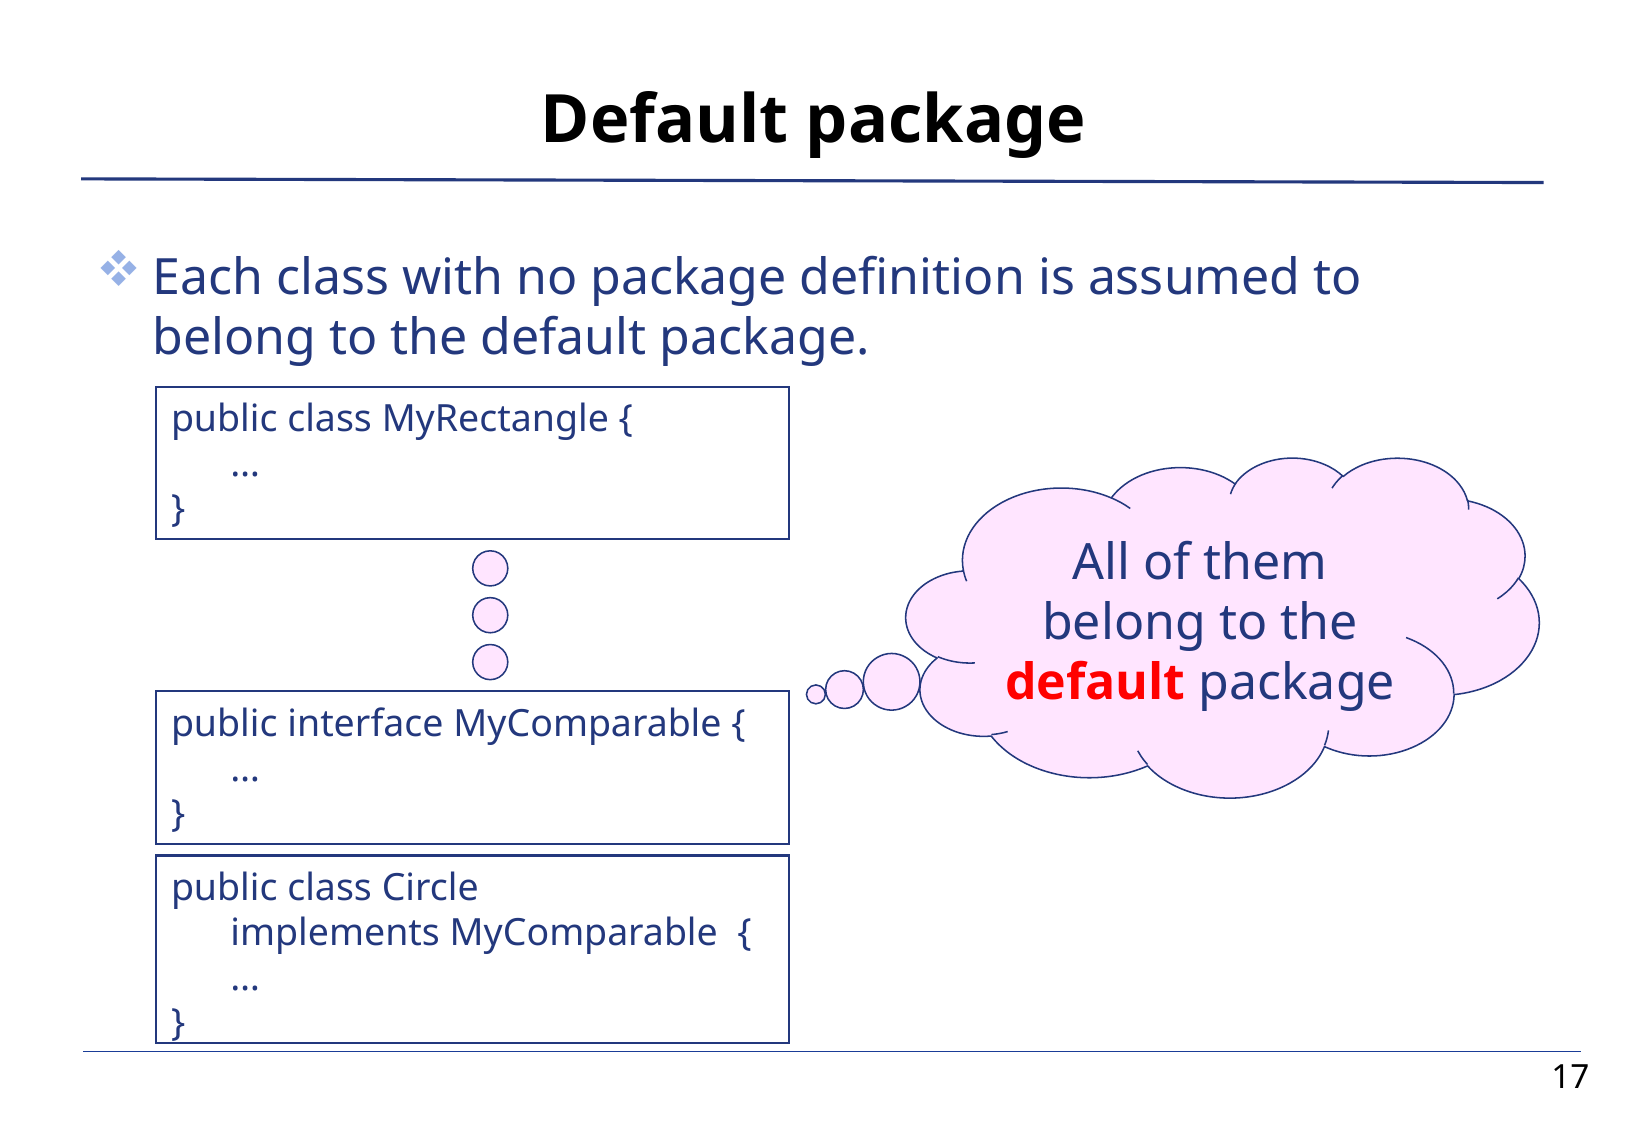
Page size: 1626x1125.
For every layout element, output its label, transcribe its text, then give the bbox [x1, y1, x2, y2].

text_box All of them belong to the default package [806, 458, 1540, 799]
title Default package [83, 52, 1544, 179]
text_box public class Circle implements MyComparable { … } [156, 855, 789, 1043]
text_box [472, 550, 509, 680]
text_box public class MyRectangle { … } [156, 386, 789, 539]
list Each class with no package definition is assumed to belong to the default package. [81, 237, 1544, 375]
text_box public interface MyComparable { … } [156, 691, 789, 844]
